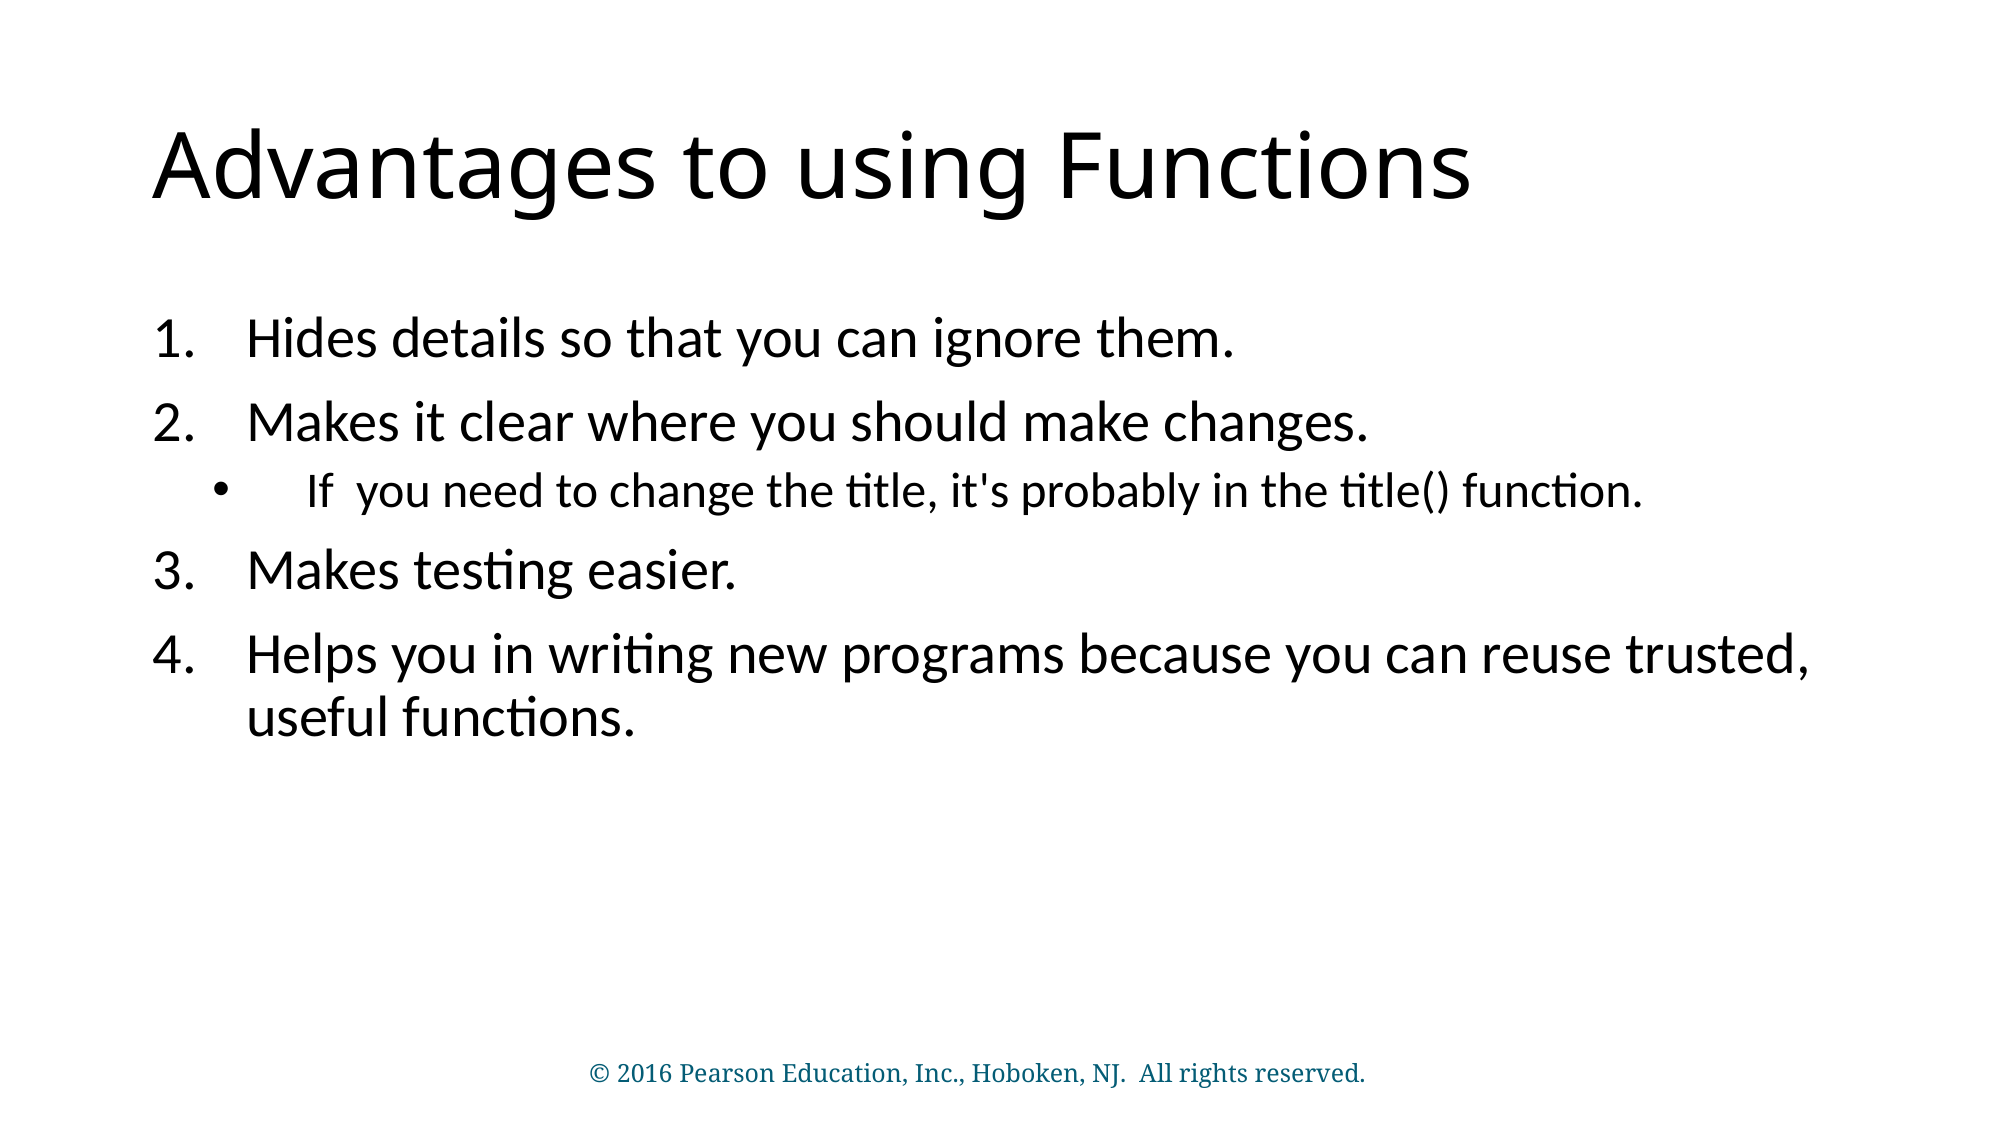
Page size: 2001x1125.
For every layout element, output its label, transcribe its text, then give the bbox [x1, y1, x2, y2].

footer © 2016 Pearson Education, Inc., Hoboken, NJ. All rights reserved. [562, 1042, 1400, 1103]
title Advantages to using Functions [137, 59, 1863, 278]
list Hides details so that you can ignore them. Makes it clear where you should make changes. If you need to change the title, it's probably in the title() function. Makes testing easier. Helps you in writing new programs because you can reuse trusted, useful functions. [137, 299, 1863, 1014]
